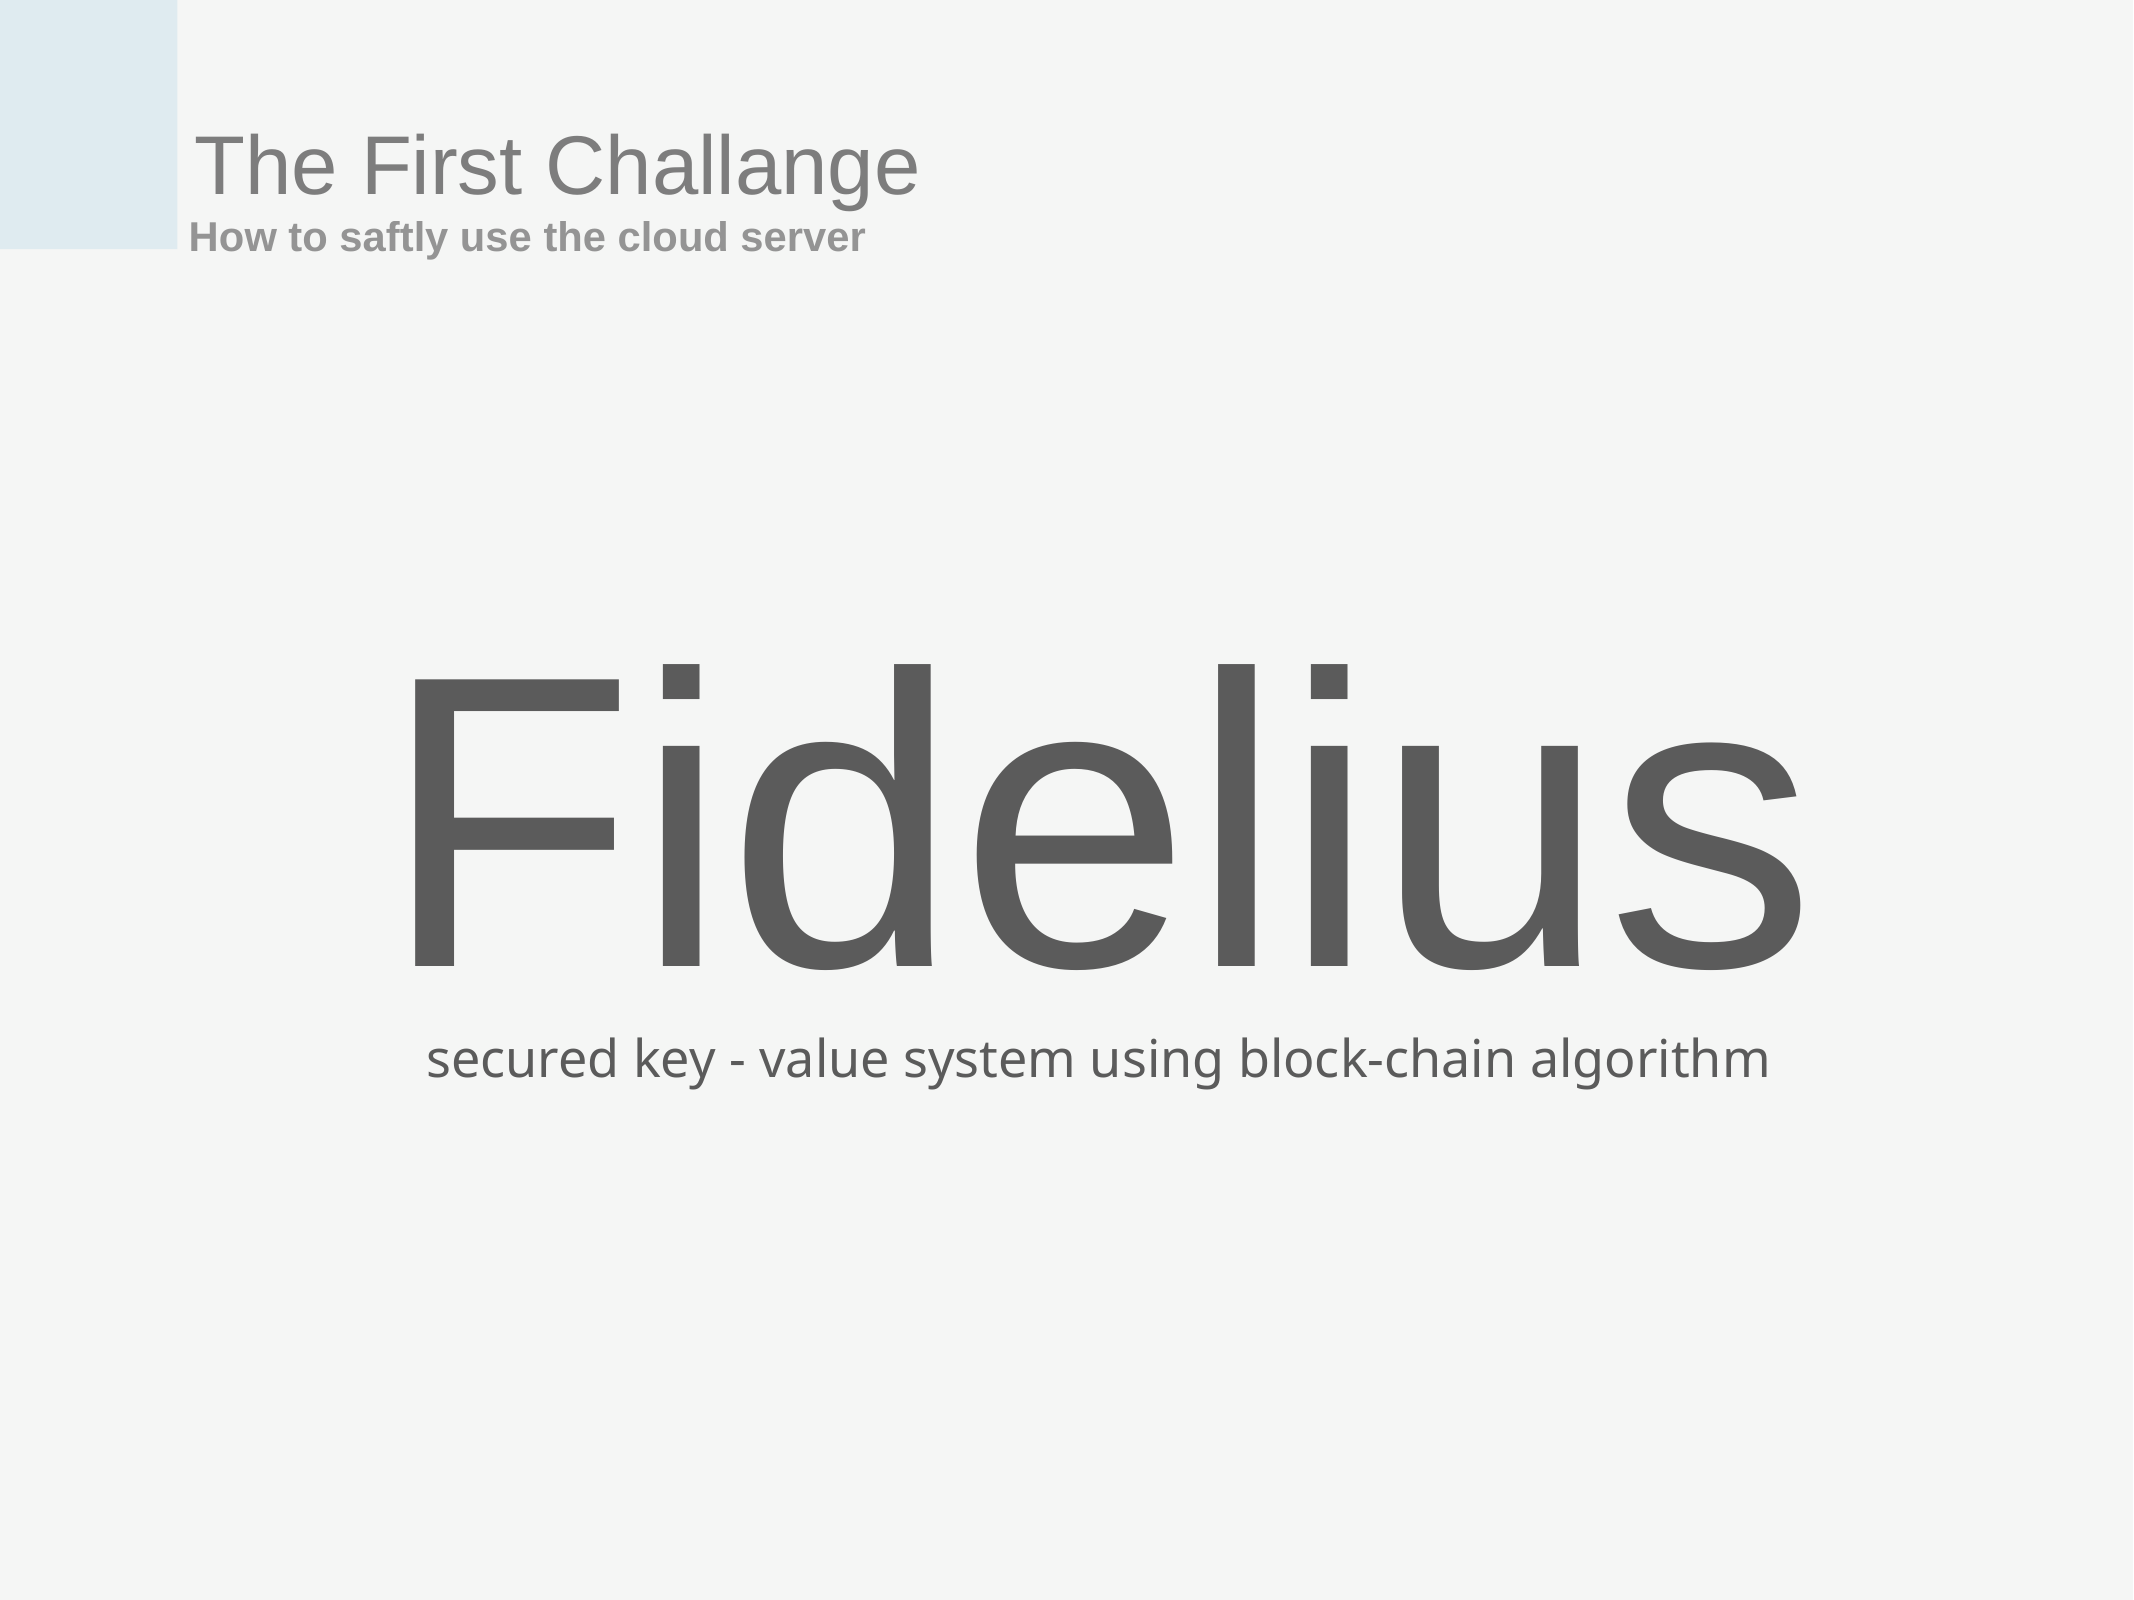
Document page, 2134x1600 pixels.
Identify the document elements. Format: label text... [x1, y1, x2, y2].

text_box Fidelius [327, 541, 1871, 1059]
text_box How to saftly use the cloud server [180, 201, 875, 268]
text_box secured key - value system using block-chain algorithm [418, 1017, 1781, 1097]
text_box The First Challange [186, 103, 930, 220]
text_box [0, 0, 178, 250]
